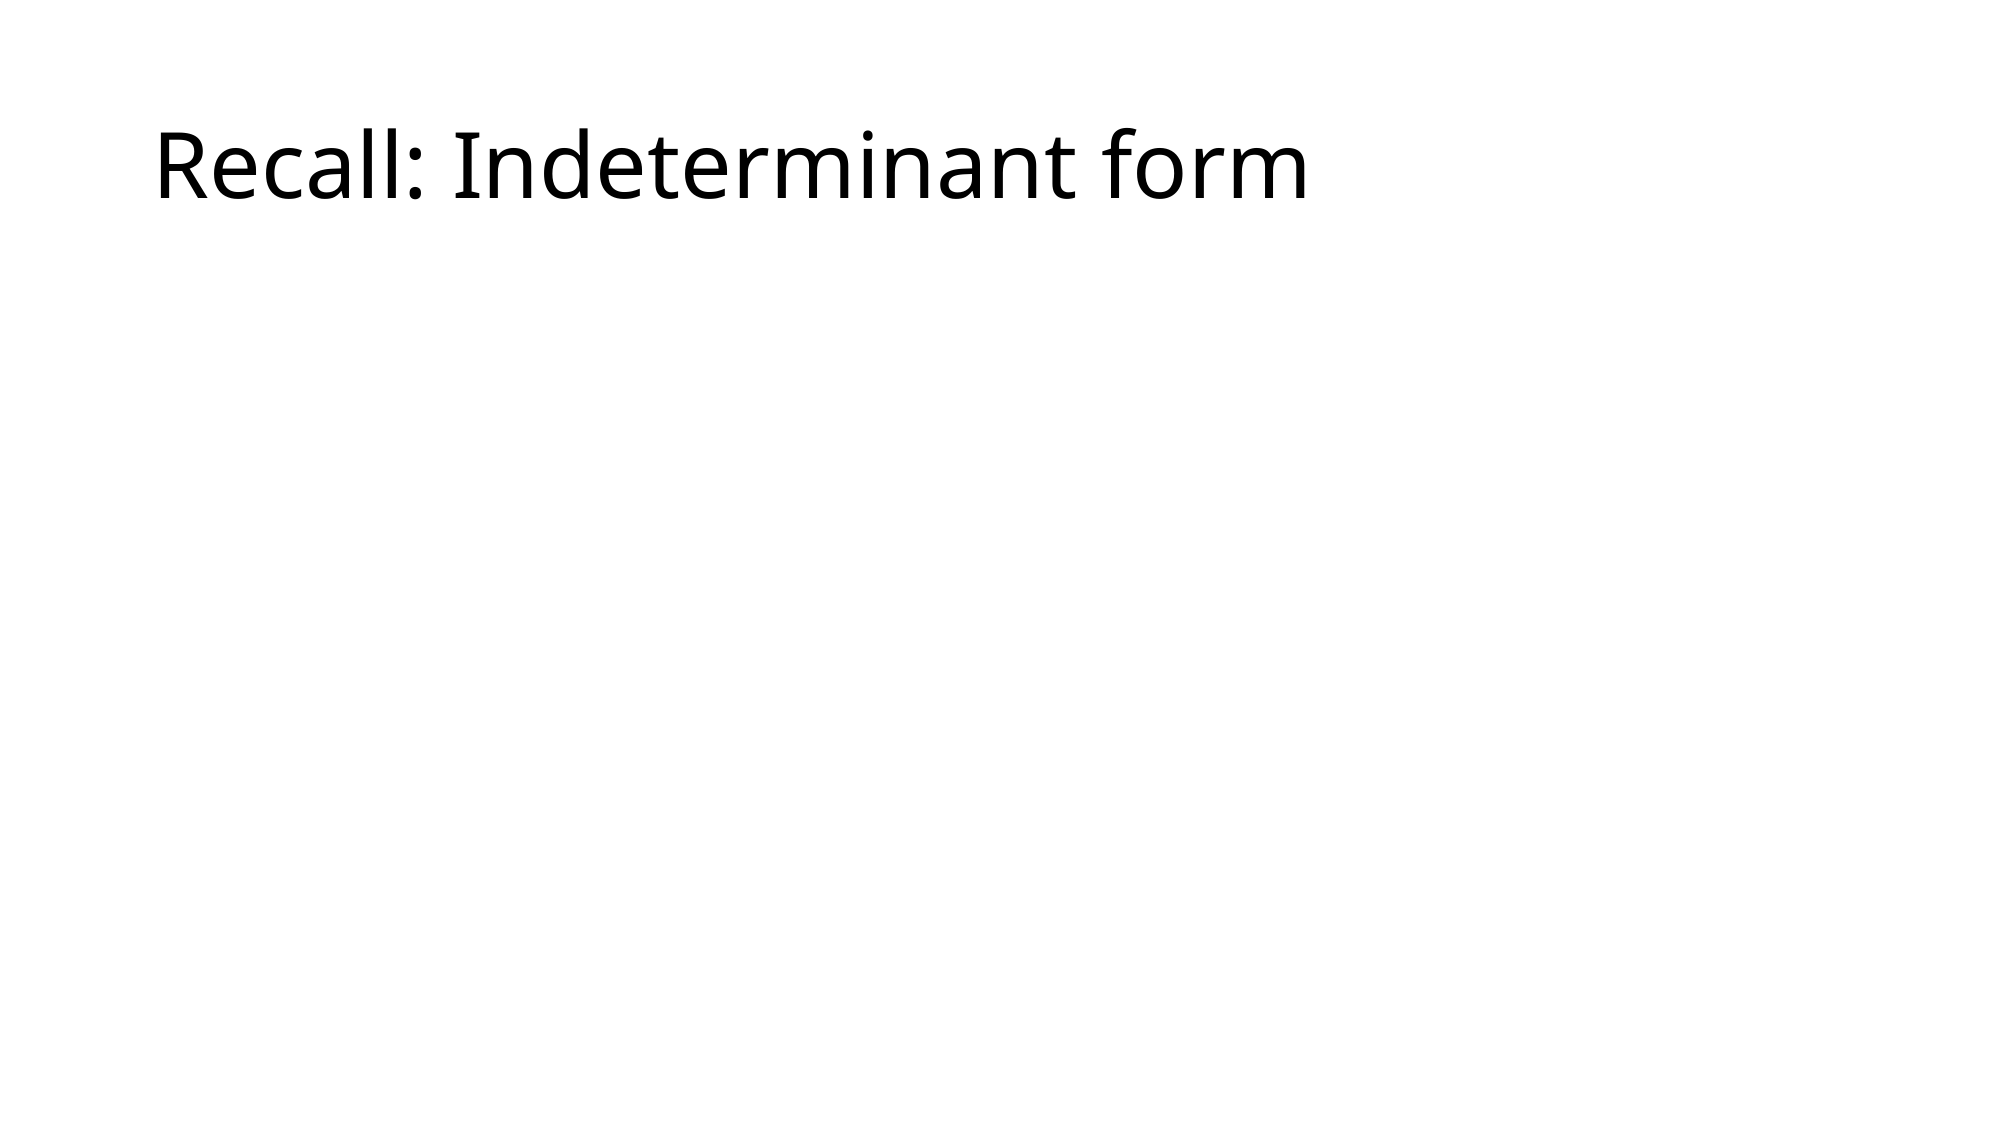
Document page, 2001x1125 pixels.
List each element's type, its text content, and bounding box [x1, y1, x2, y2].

title Recall: Indeterminant form [137, 59, 1863, 278]
